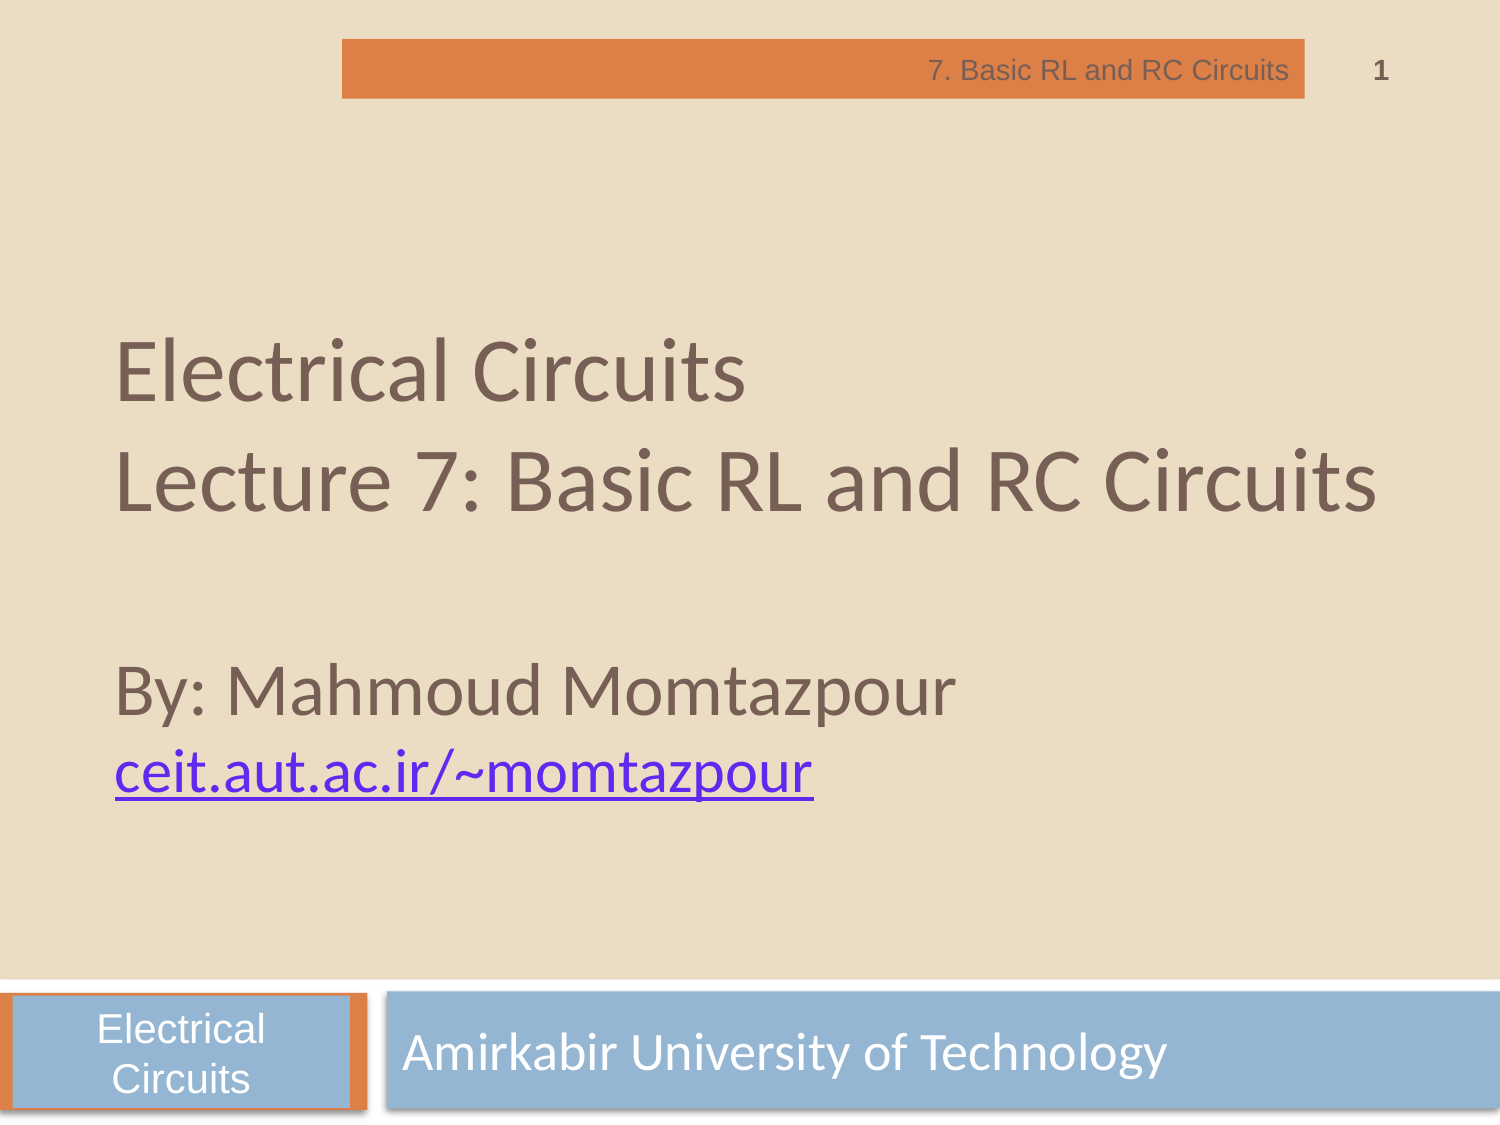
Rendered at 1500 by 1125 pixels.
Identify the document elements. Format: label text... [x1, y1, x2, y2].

footer 7. Basic RL and RC Circuits [342, 38, 1305, 99]
title Electrical Circuits Lecture 7: Basic RL and RC Circuits By: Mahmoud Momtazpour ceit.aut.ac.ir/~momtazpour [99, 162, 1450, 963]
slide_number 1 [1312, 37, 1450, 100]
slide_number Electrical Circuits [12, 995, 350, 1108]
subtitle Amirkabir University of Technology [387, 992, 1488, 1105]
